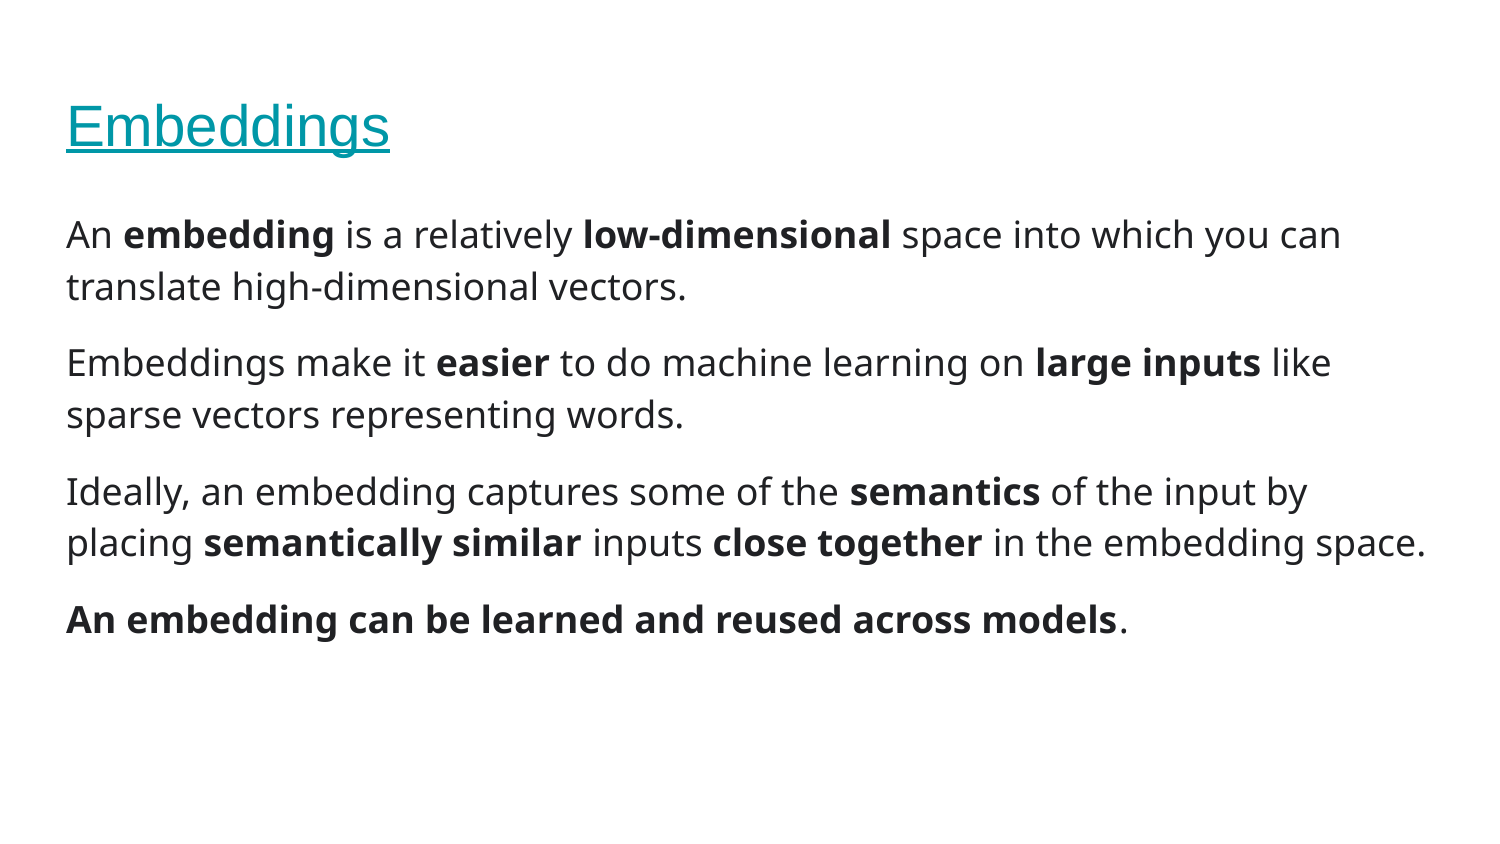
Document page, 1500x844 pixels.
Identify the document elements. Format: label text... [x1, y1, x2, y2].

title Embeddings [51, 72, 1449, 167]
list An embedding is a relatively low-dimensional space into which you can translate high-dimensional vectors. Embeddings make it easier to do machine learning on large inputs like sparse vectors representing words. Ideally, an embedding captures some of the semantics of the input by placing semantically similar inputs close together in the embedding space. An embedding can be learned and reused across models. [51, 189, 1449, 750]
